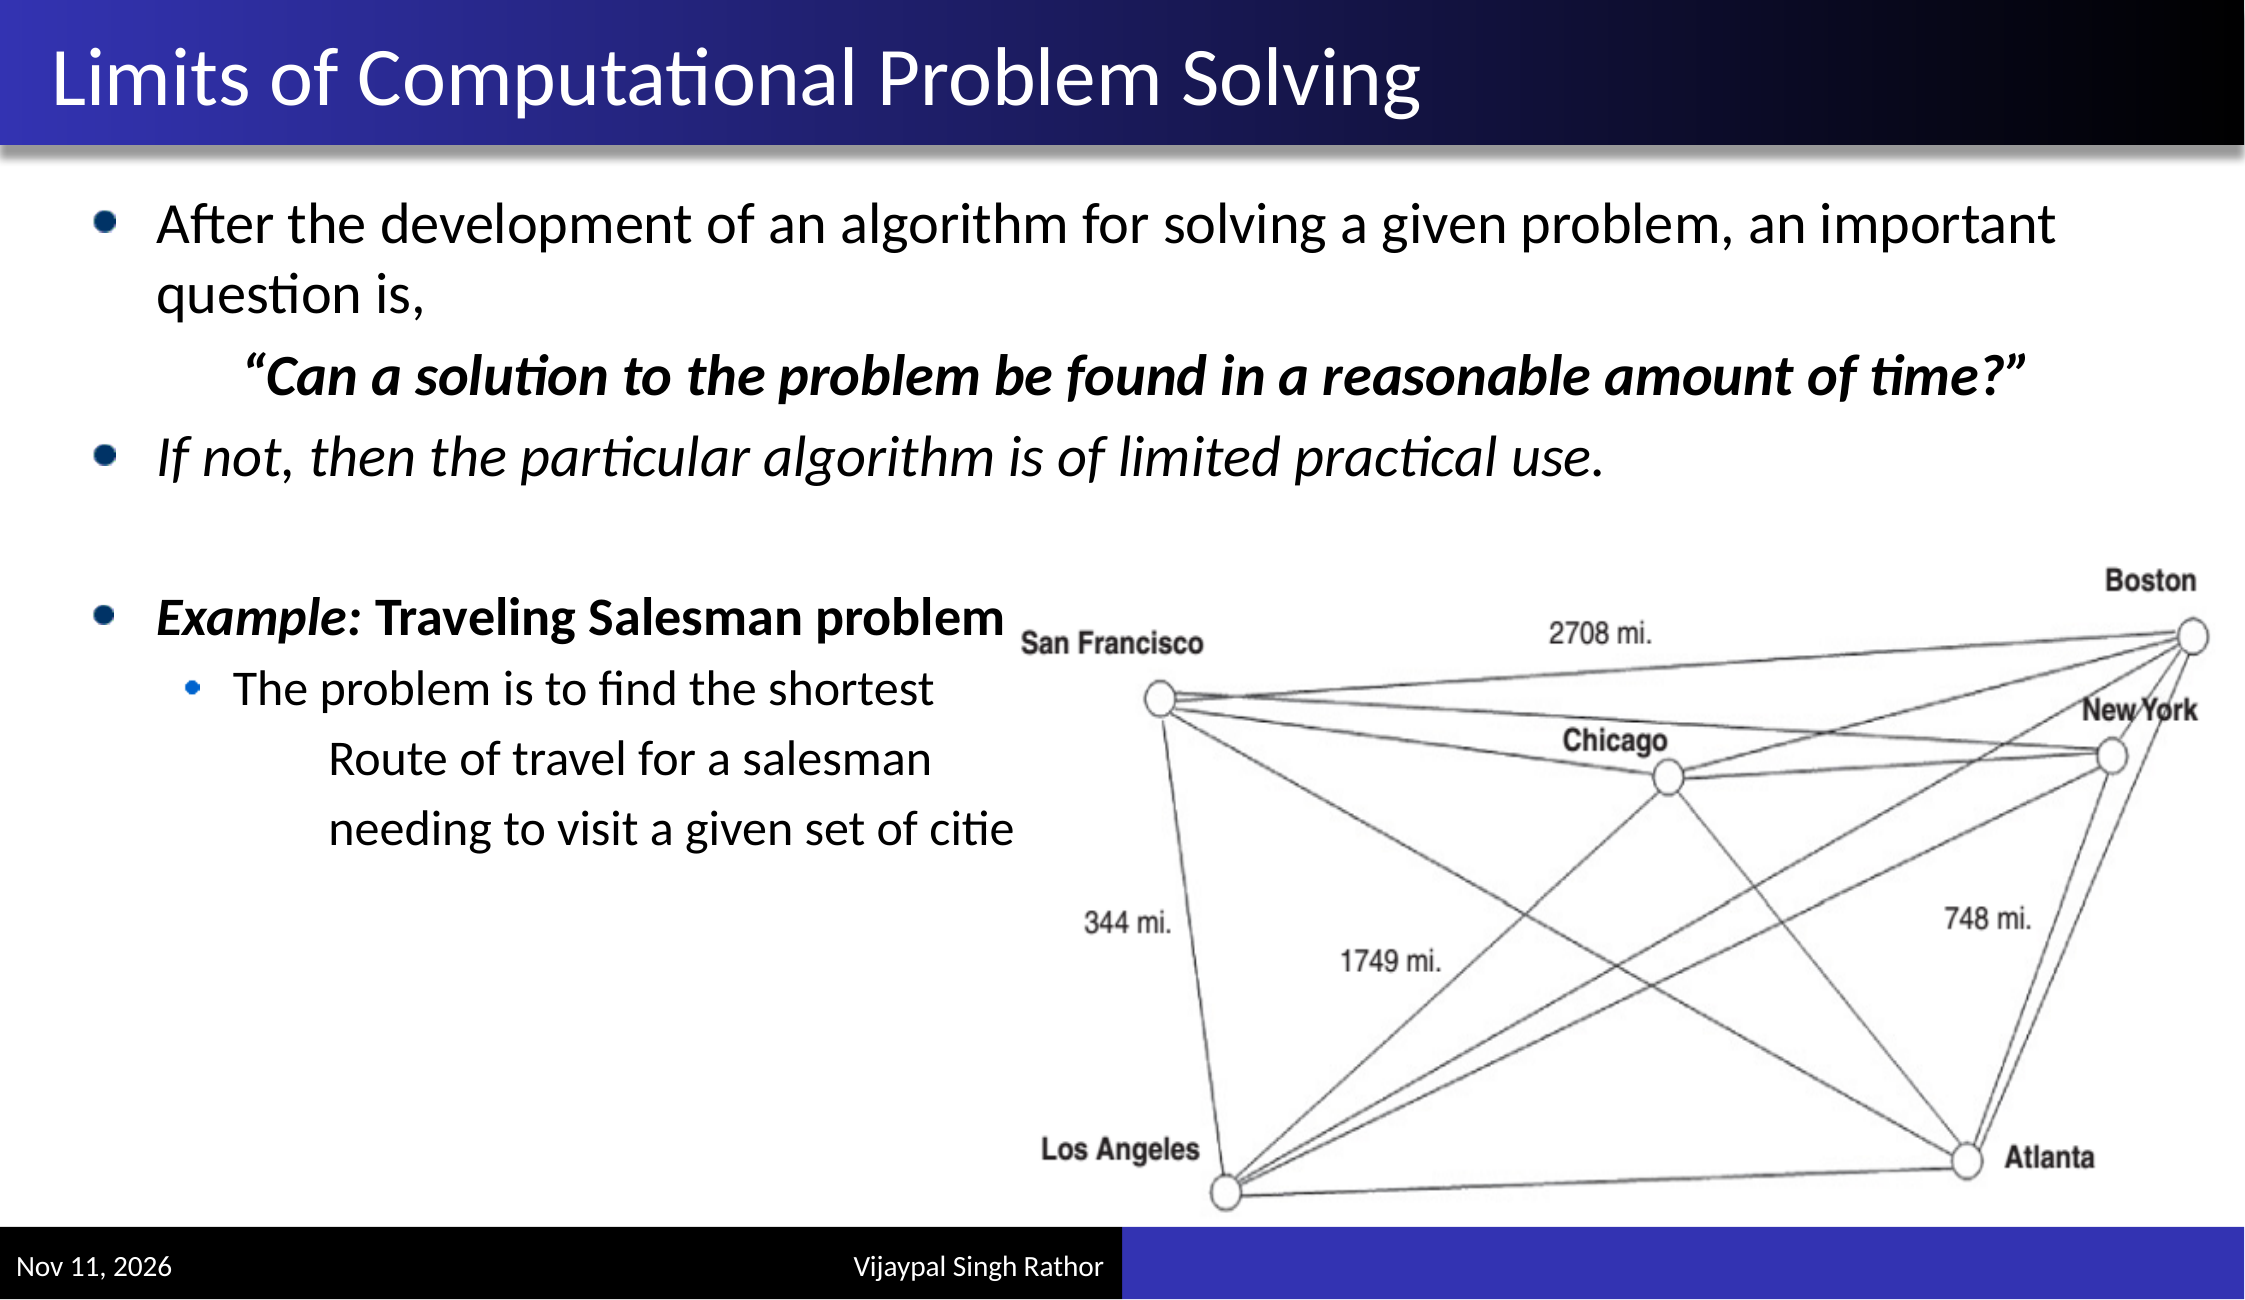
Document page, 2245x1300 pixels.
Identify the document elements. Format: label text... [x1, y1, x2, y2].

slide_number 23-Sep-21 [0, 1230, 263, 1300]
picture [178, 675, 200, 697]
picture [1015, 554, 2217, 1223]
list After the development of an algorithm for solving a given problem, an important question is, “Can a solution to the problem be found in a reasonable amount of time?” If not, then the particular algorithm is of limited practical use. Example: Traveling Salesman problem The problem is to find the shortest Route of travel for a salesman needing to visit a given set of cities. [74, 176, 2133, 1223]
picture [90, 602, 114, 625]
title Limits of Computational Problem Solving [0, 0, 2189, 145]
picture [90, 207, 116, 233]
picture [90, 441, 116, 466]
